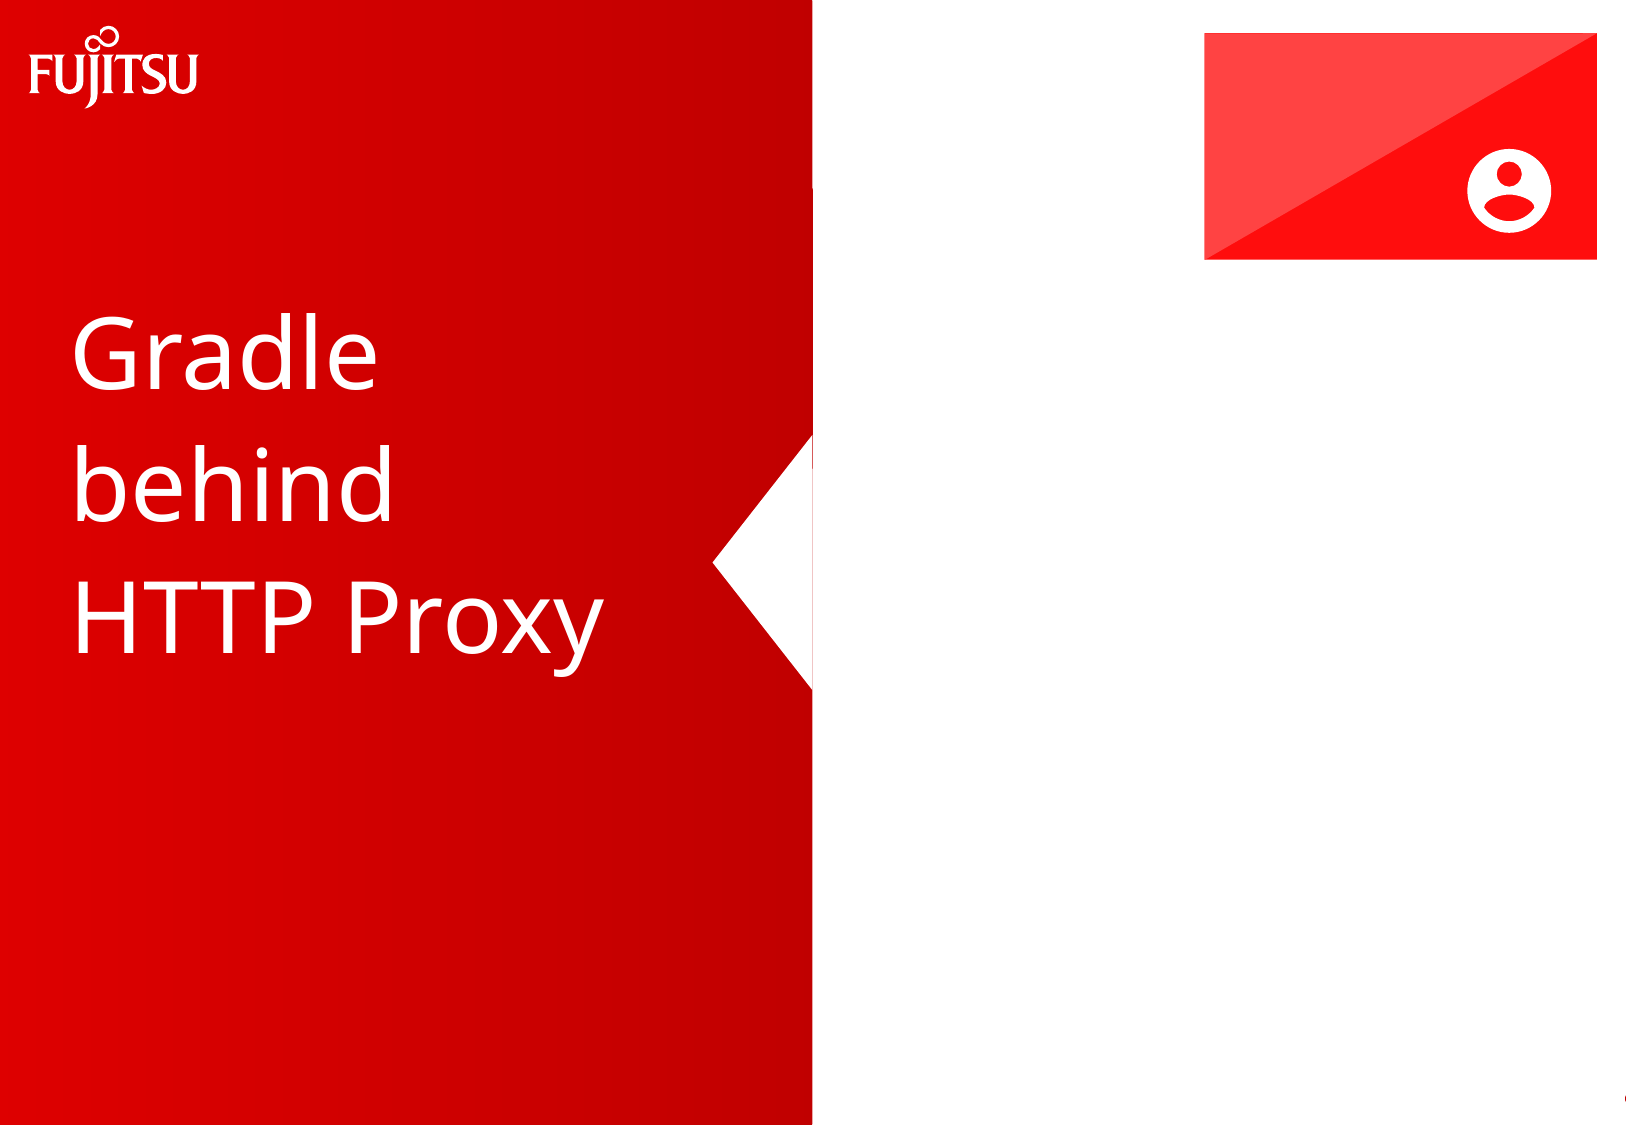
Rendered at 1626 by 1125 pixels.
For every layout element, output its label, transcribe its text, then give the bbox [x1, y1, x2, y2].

list Gradle behind HTTP Proxy [56, 270, 811, 720]
text_box [1467, 148, 1552, 233]
